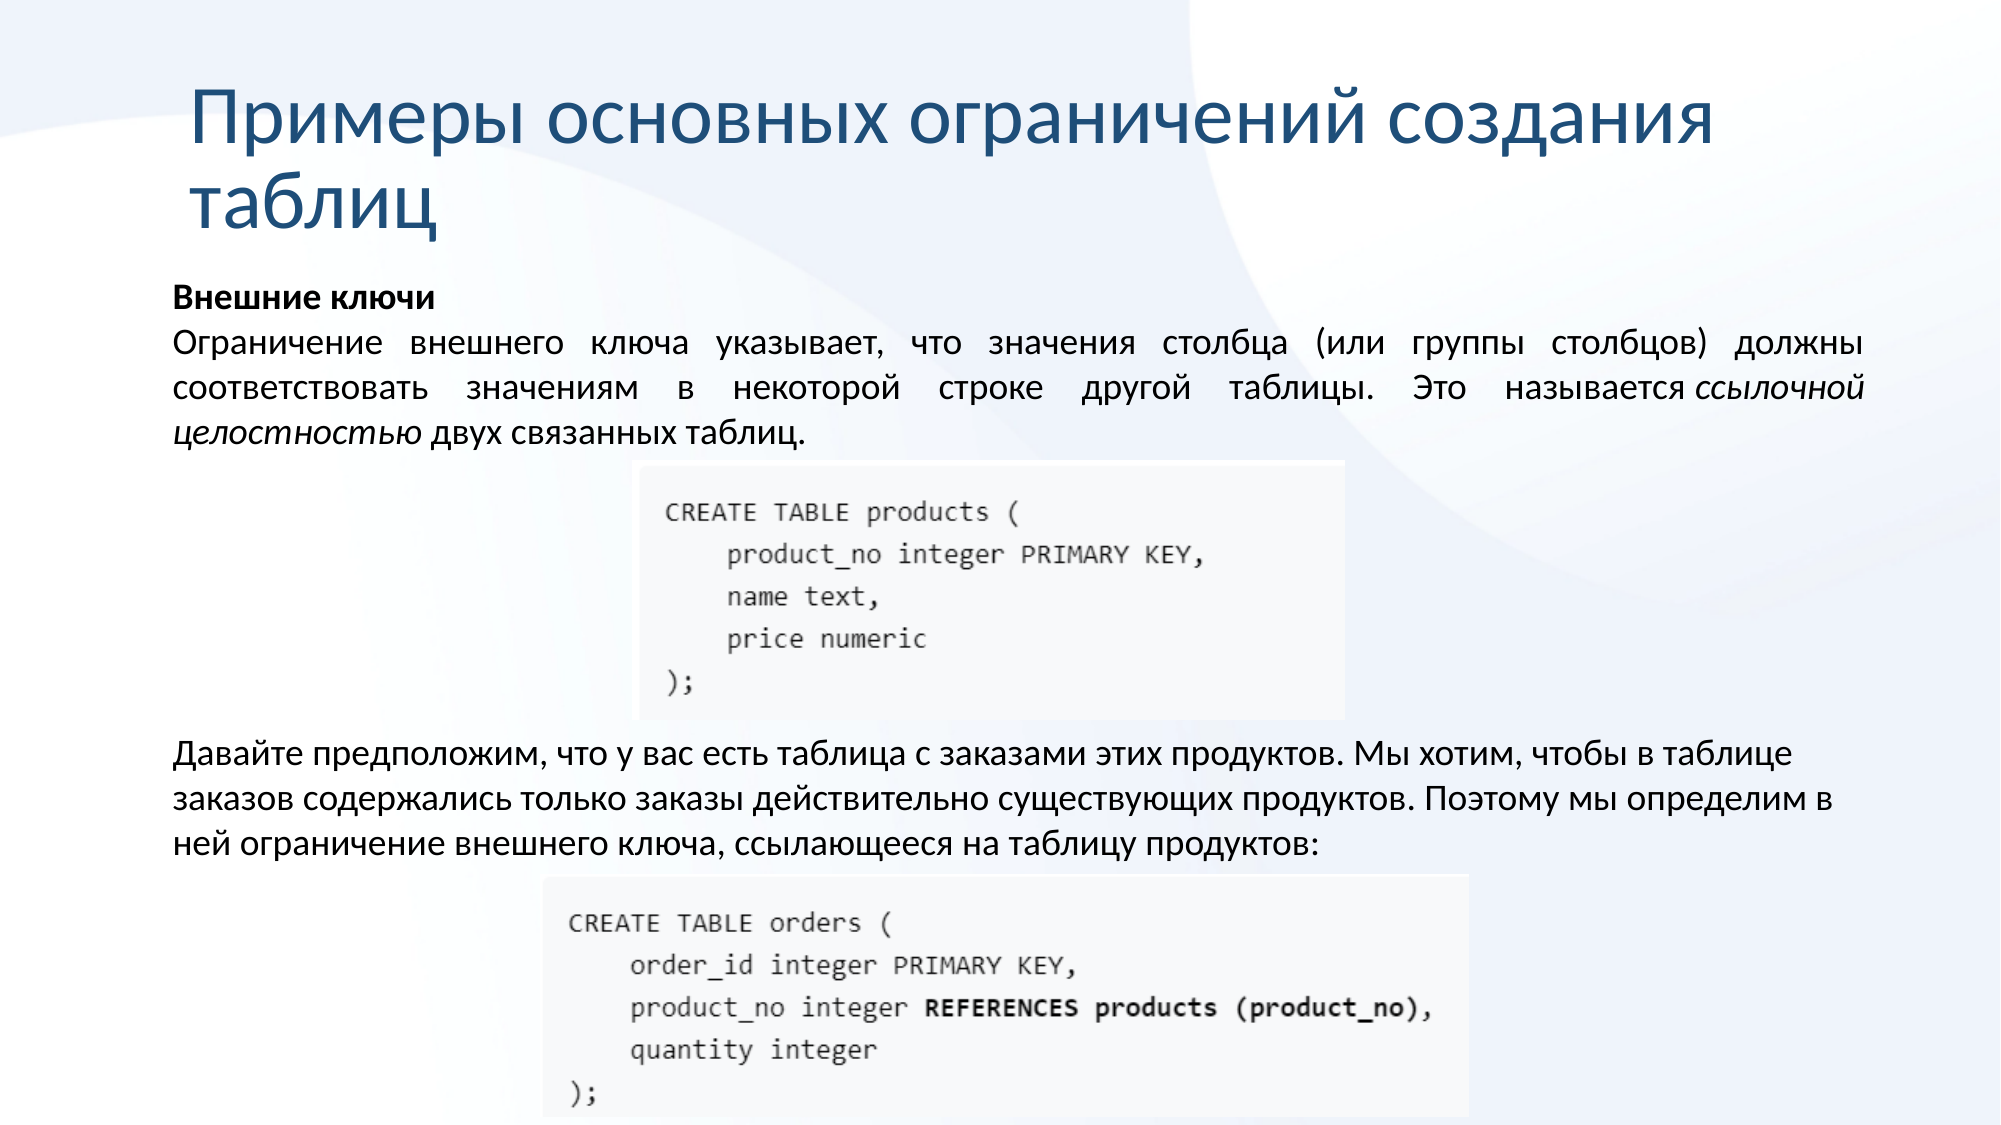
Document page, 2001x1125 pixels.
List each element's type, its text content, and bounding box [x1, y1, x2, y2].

picture [0, 0, 2001, 1125]
text_box Давайте предположим, что у вас есть таблица с заказами этих продуктов. Мы хотим, чтобы в таблице заказов содержались только заказы действительно существующих продуктов. Поэтому мы определим в ней ограничение внешнего ключа, ссылающееся на таблицу продуктов: [157, 720, 1881, 870]
title Примеры основных ограничений создания таблиц [174, 47, 1825, 254]
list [631, 460, 1345, 720]
text_box Внешние ключи Ограничение внешнего ключа указывает, что значения столбца (или группы столбцов) должны соответствовать значениям в некоторой строке другой таблицы. Это называется ссылочной целостностью двух связанных таблиц. [157, 264, 1881, 460]
